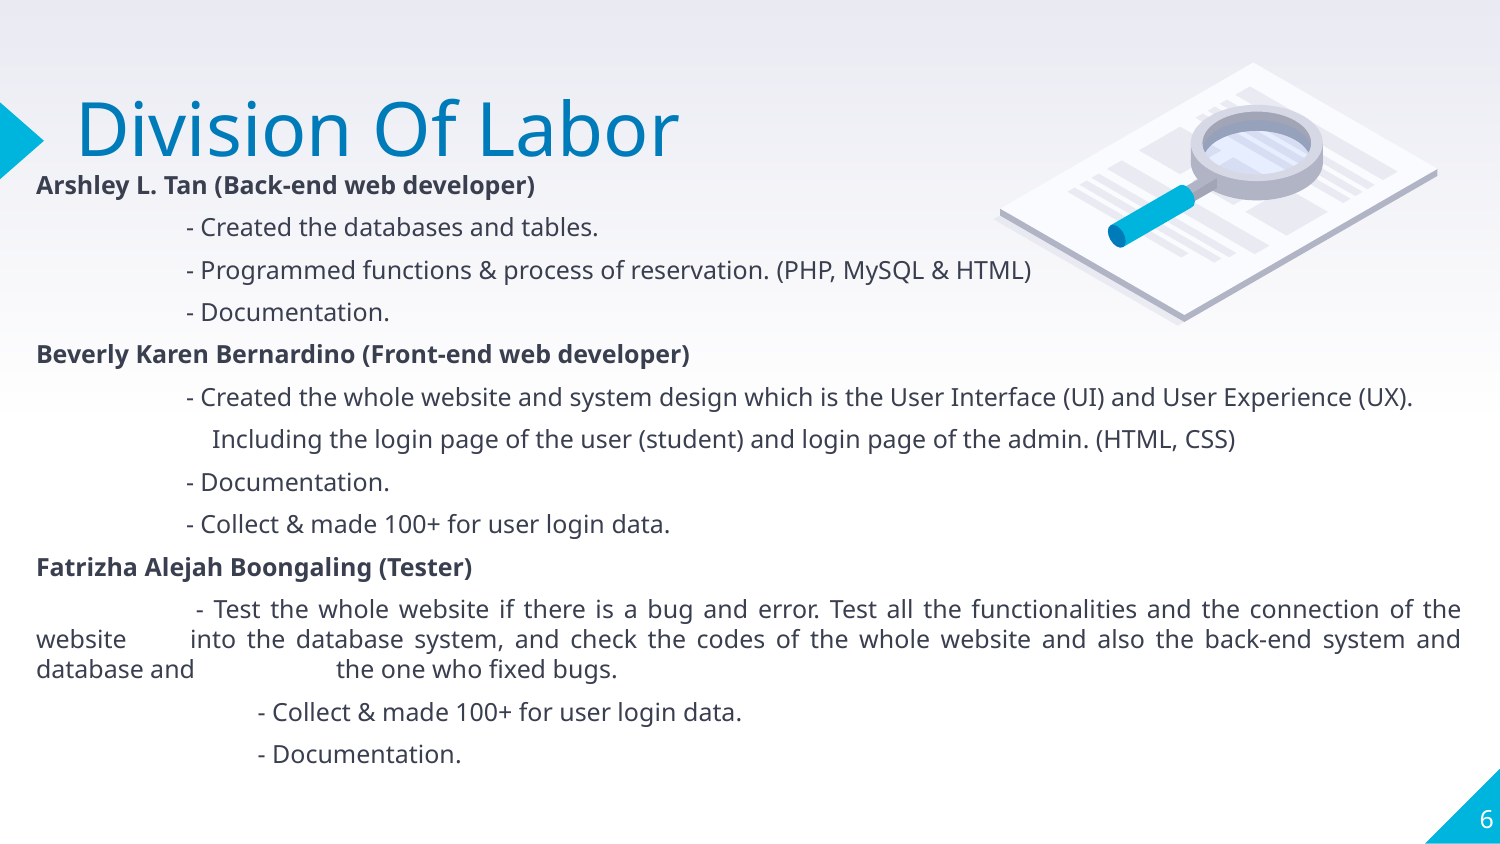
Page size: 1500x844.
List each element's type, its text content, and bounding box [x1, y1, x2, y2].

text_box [993, 62, 1438, 326]
list Arshley L. Tan (Back-end web developer) - Created the databases and tables. - Programmed functions & process of reservation. (PHP, MySQL & HTML) - Documentation. Beverly Karen Bernardino (Front-end web developer) - Created the whole website and system design which is the User Interface (UI) and User Experience (UX). Including the login page of the user (student) and login page of the admin. (HTML, CSS) - Documentation. - Collect & made 100+ for user login data. Fatrizha Alejah Boongaling (Tester) - Test the whole website if there is a bug and error. Test all the functionalities and the connection of the website into the database system, and check the codes of the whole website and also the back-end system and database and the one who fixed bugs. - Collect & made 100+ for user login data. - Documentation. [36, 169, 1464, 824]
title Division Of Labor [75, 99, 988, 169]
slide_number 6 [1418, 760, 1494, 838]
